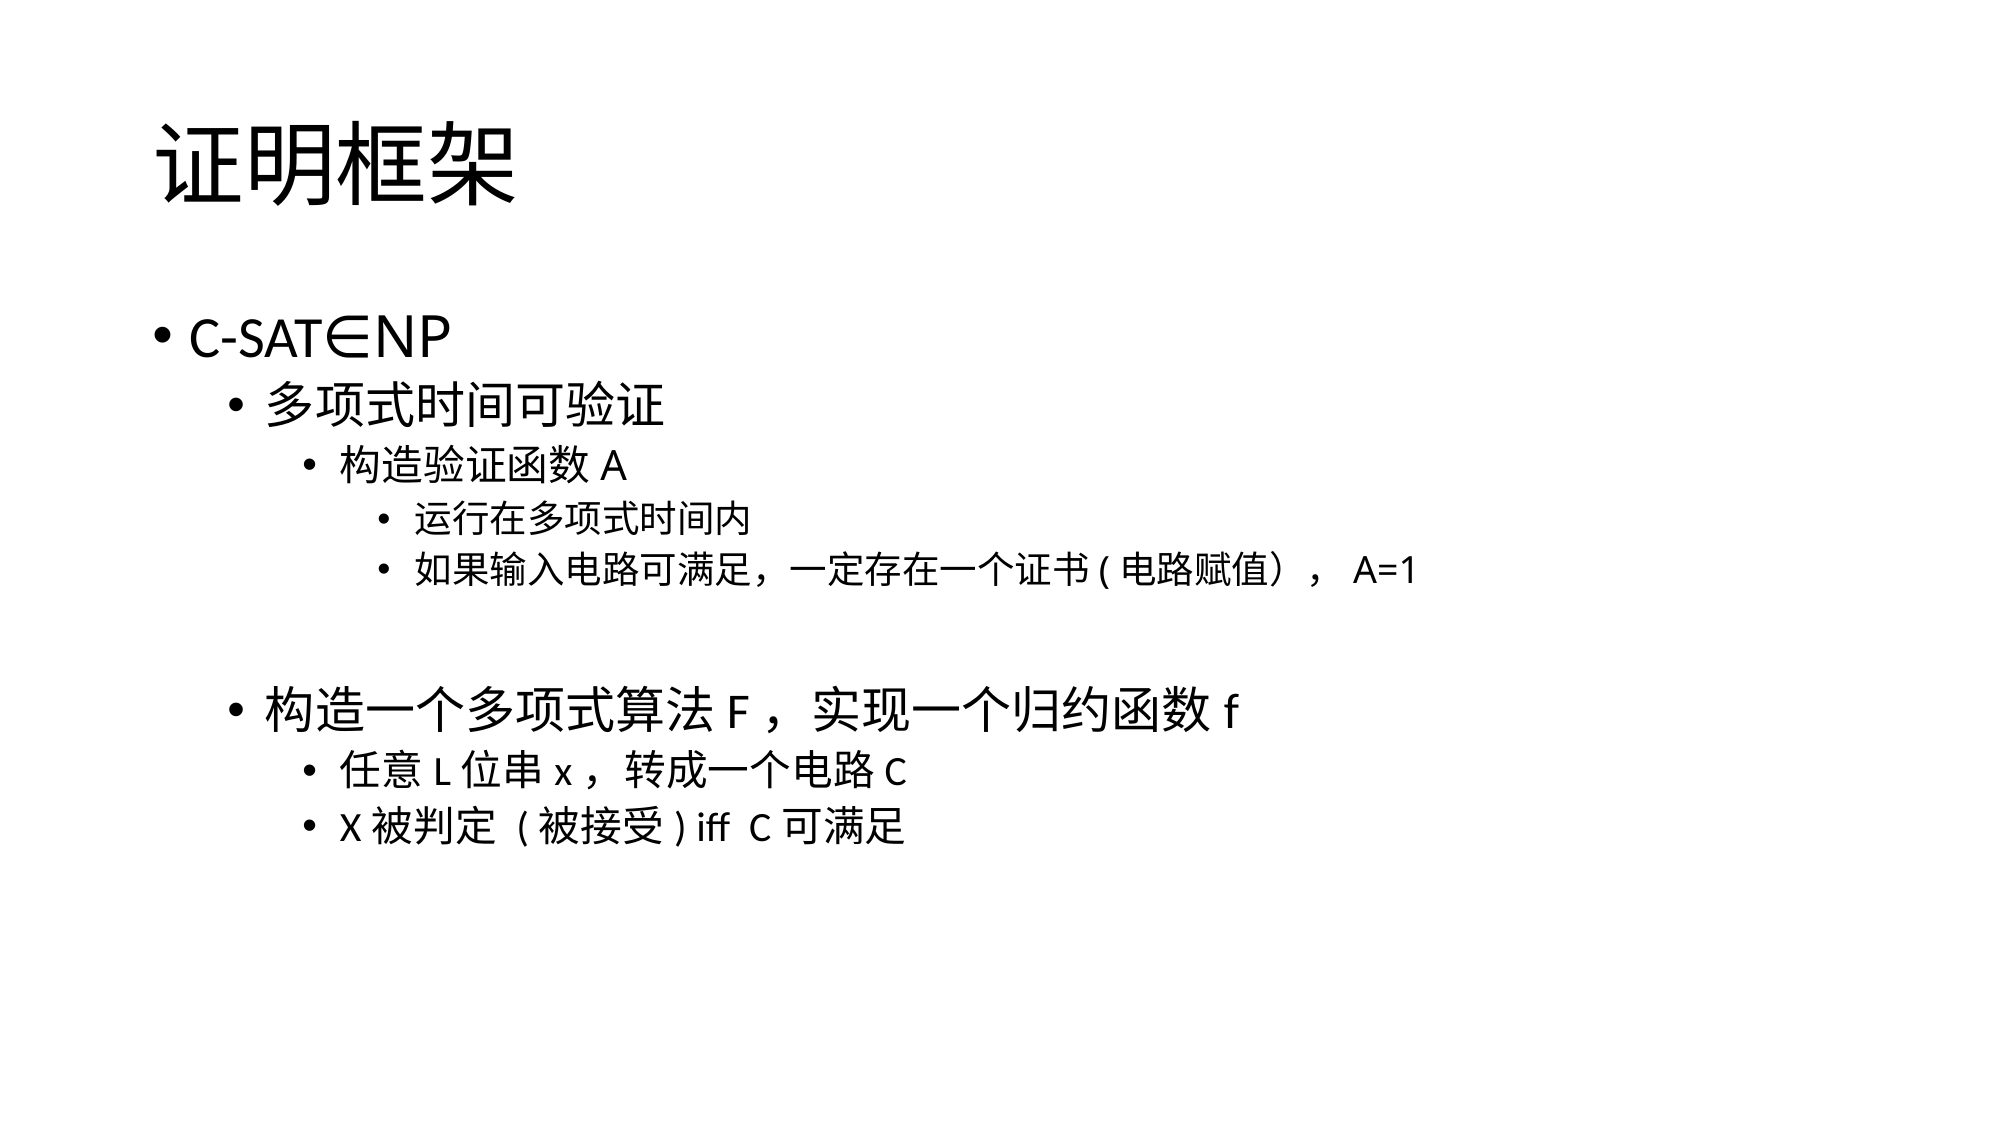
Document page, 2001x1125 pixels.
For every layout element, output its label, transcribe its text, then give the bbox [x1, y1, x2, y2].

title 证明框架 [137, 59, 1863, 278]
